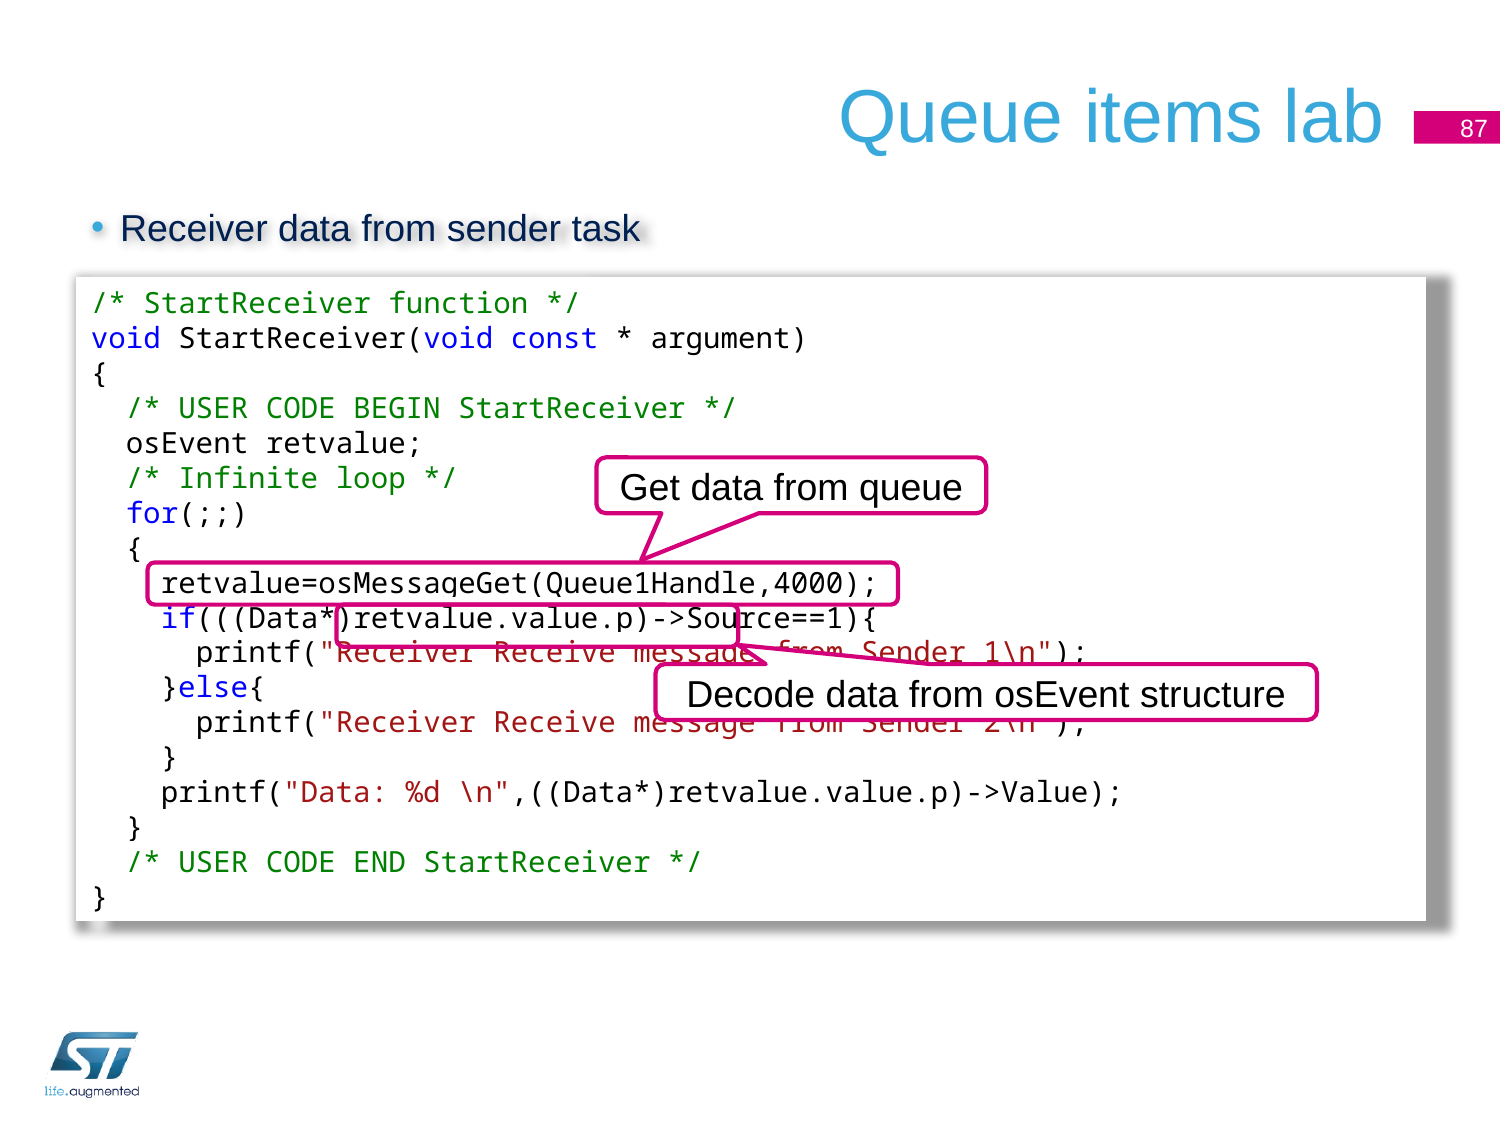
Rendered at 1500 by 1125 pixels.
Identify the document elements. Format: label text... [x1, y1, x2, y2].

slide_number 87 [1413, 111, 1500, 144]
text_box /* StartReceiver function */ void StartReceiver(void const * argument) { /* USER CODE BEGIN StartReceiver */ osEvent retvalue; /* Infinite loop */ for(;;) { retvalue=osMessageGet(Queue1Handle,4000); if(((Data*)retvalue.value.p)->Source==1){ printf("Receiver Receive message from Sender 1\n"); }else{ printf("Receiver Receive message from Sender 2\n"); } printf("Data: %d \n",((Data*)retvalue.value.p)->Value); } /* USER CODE END StartReceiver */ } [76, 276, 1426, 921]
text_box [334, 602, 741, 649]
text_box Decode data from osEvent structure [653, 642, 1320, 723]
title Queue items lab [75, 19, 1400, 194]
text_box [145, 560, 901, 607]
text_box Get data from queue [594, 455, 989, 563]
picture [37, 1022, 147, 1104]
list Receiver data from sender task [76, 196, 1427, 257]
